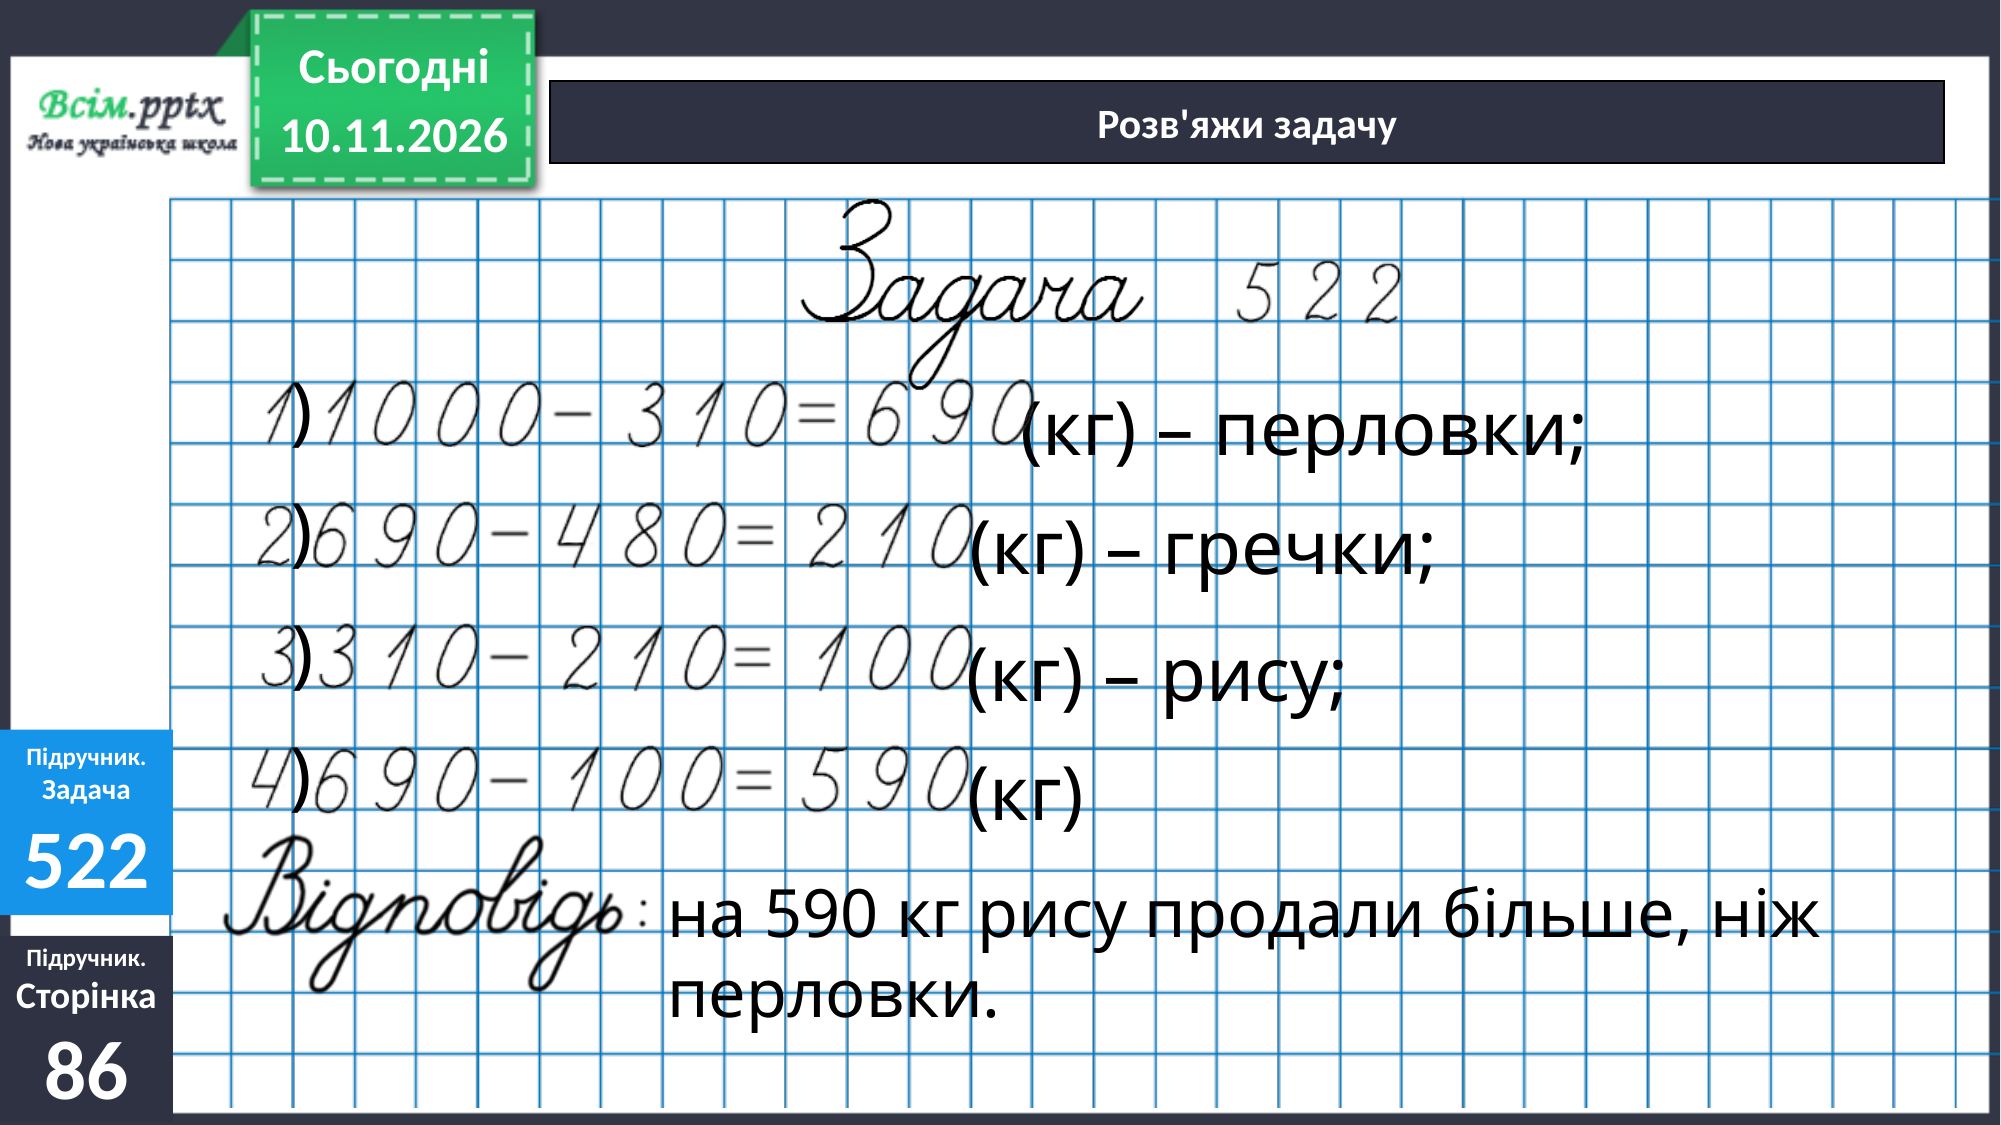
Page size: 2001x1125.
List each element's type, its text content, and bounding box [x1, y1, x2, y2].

text_box Підручник. Сторінка 86 [0, 935, 174, 1122]
text_box Сьогодні [284, 26, 535, 101]
text_box 15.04.2022 [263, 101, 524, 164]
picture [0, 0, 2001, 1125]
text_box Підручник. Задача 522 [0, 729, 154, 916]
text_box Розв'яжи задачу [549, 80, 1945, 164]
